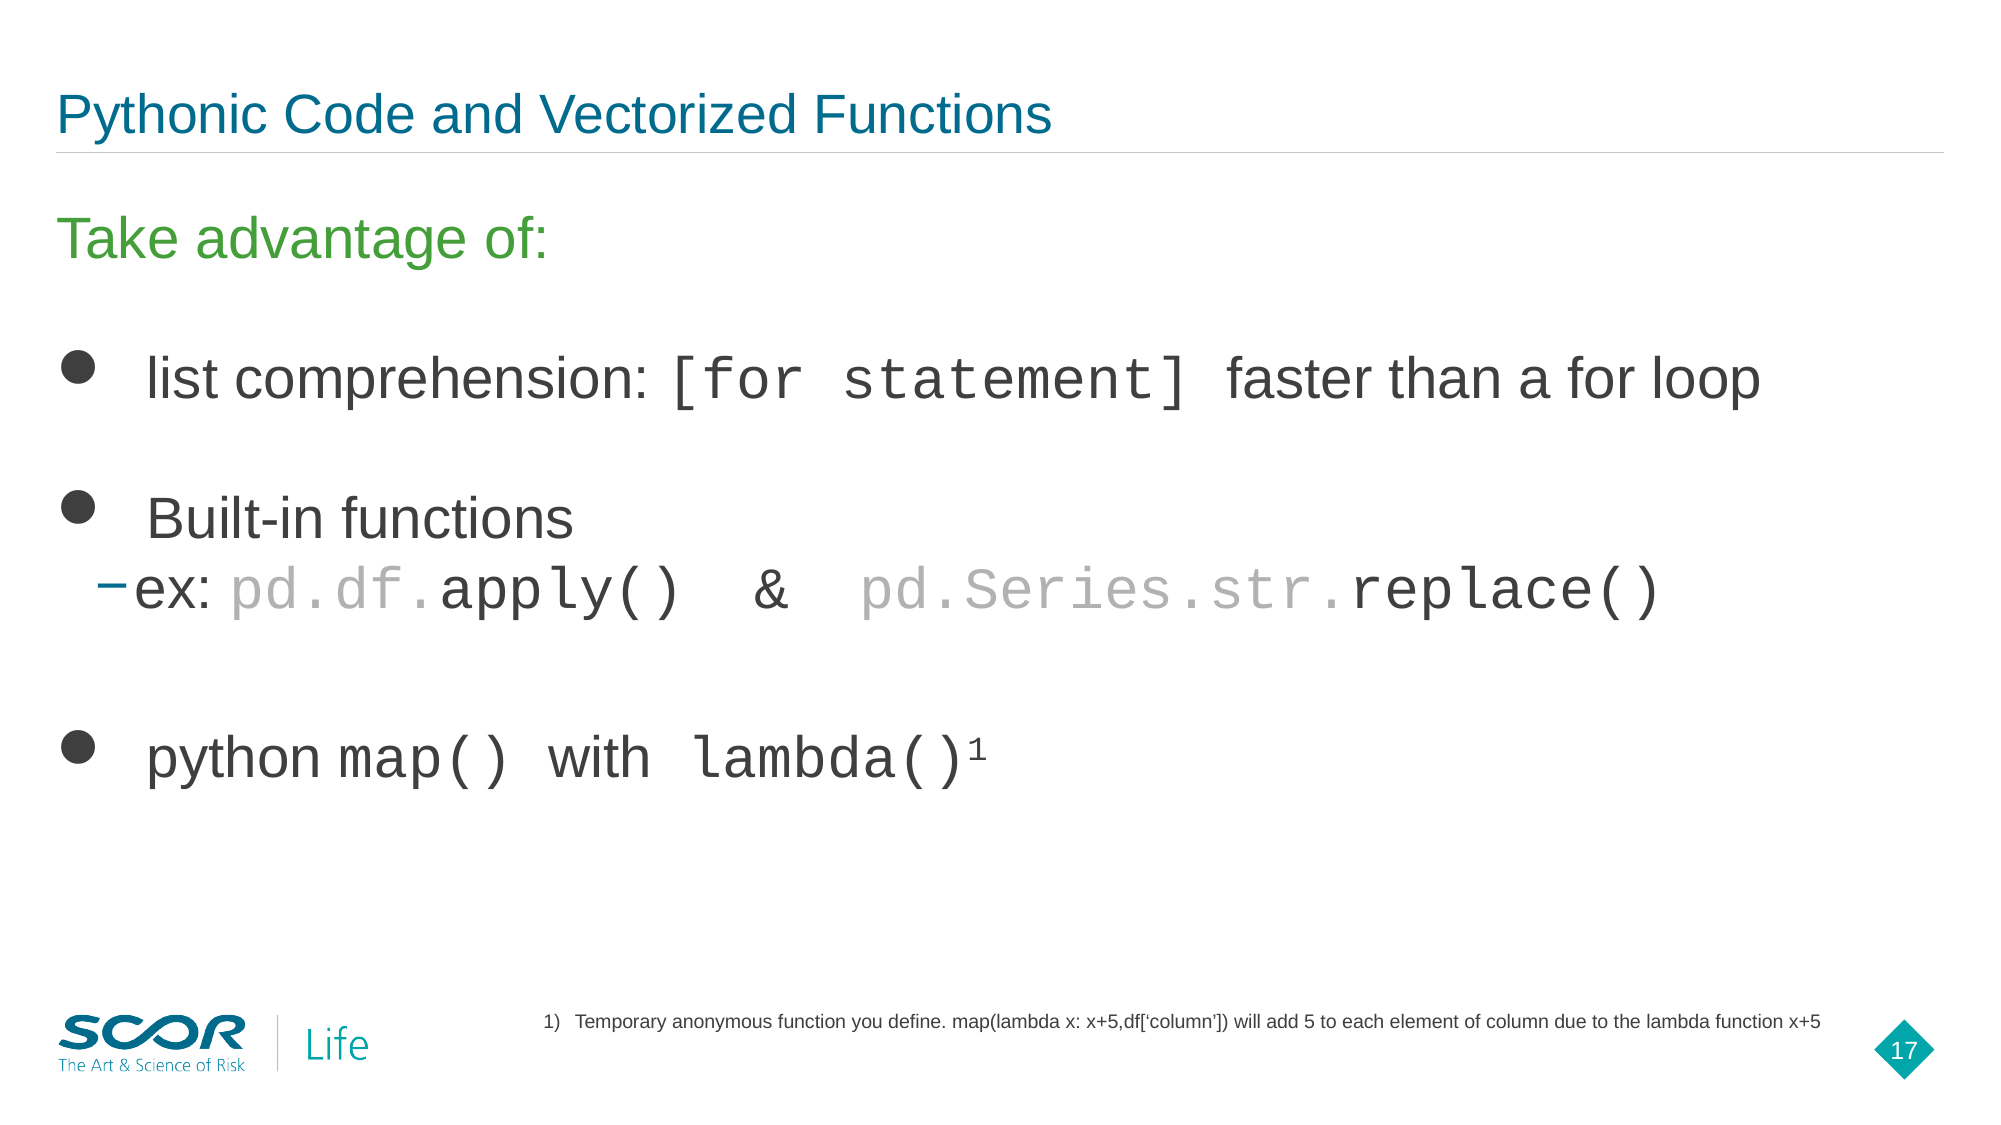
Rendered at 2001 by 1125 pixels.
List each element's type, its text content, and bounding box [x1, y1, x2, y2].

list Temporary anonymous function you define. map(lambda x: x+5,df[‘column’]) will add 5 to each element of column due to the lambda function x+5 [543, 1009, 1851, 1037]
list Take advantage of: list comprehension: [for statement] faster than a for loop Built-in functions ex: pd.df.apply() & pd.Series.str.replace() python map() with lambda()1 [56, 200, 1944, 988]
title Pythonic Code and Vectorized Functions [56, 58, 1944, 146]
picture [40, 989, 530, 1098]
